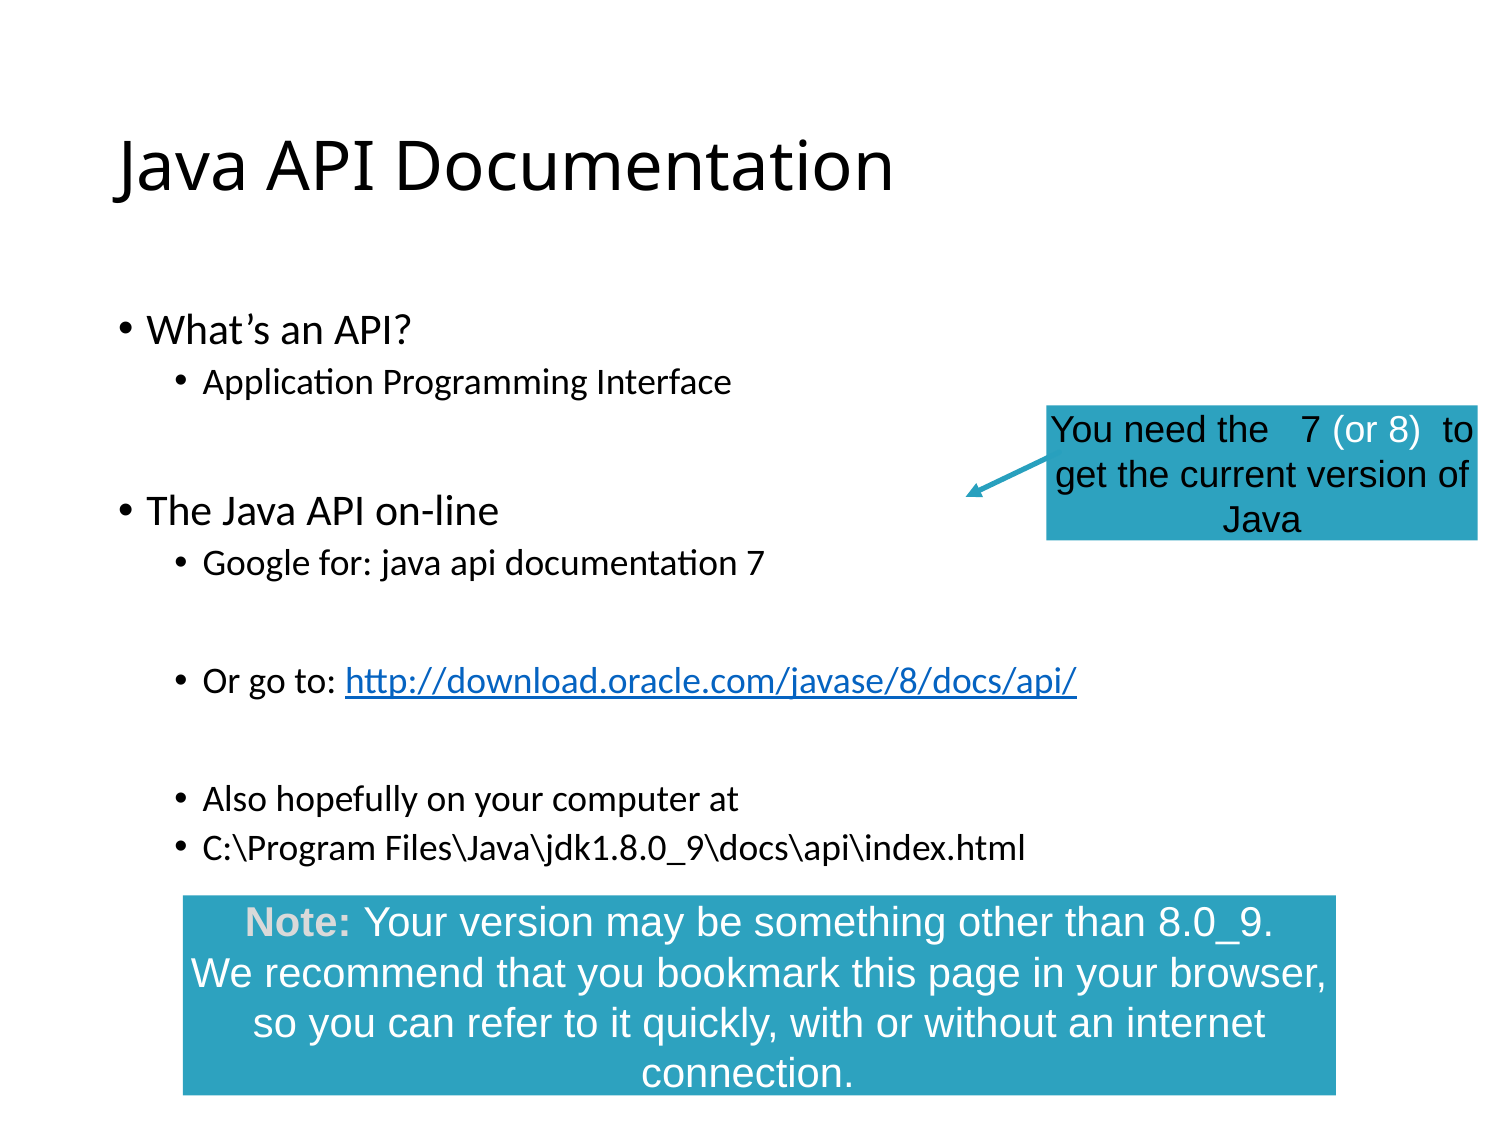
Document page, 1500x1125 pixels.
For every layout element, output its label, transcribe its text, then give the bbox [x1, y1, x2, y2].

list What’s an API? Application Programming Interface The Java API on-line Google for: java api documentation 7 Or go to: http://download.oracle.com/javase/8/docs/api/ Also hopefully on your computer at C:\Program Files\Java\jdk1.8.0_9\docs\api\index.html [103, 299, 1397, 1014]
title Java API Documentation [103, 59, 1397, 278]
text_box Note: Your version may be something other than 8.0_9. We recommend that you bookmark this page in your browser, so you can refer to it quickly, with or without an internet connection. [182, 895, 1336, 1096]
text_box You need the 7 (or 8) to get the current version of Java [1046, 405, 1478, 541]
text_box [965, 452, 1060, 498]
